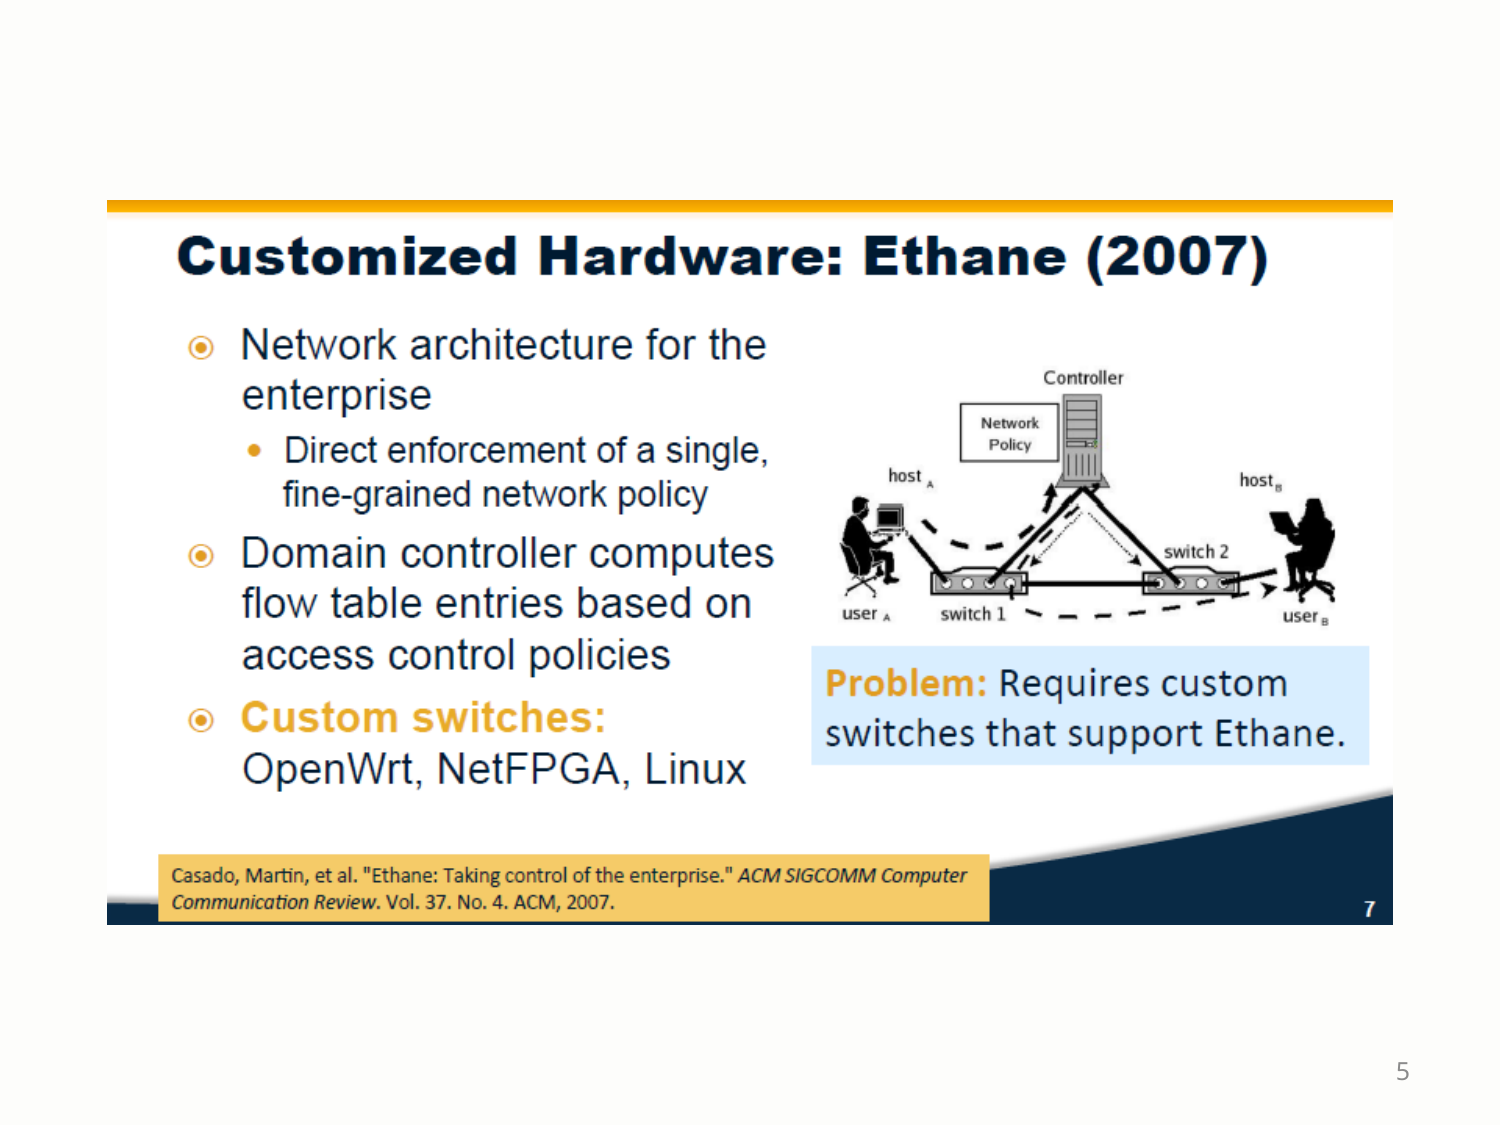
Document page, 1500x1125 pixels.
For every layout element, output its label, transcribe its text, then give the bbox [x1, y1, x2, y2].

slide_number 5 [1074, 1042, 1425, 1103]
picture [106, 200, 1394, 925]
